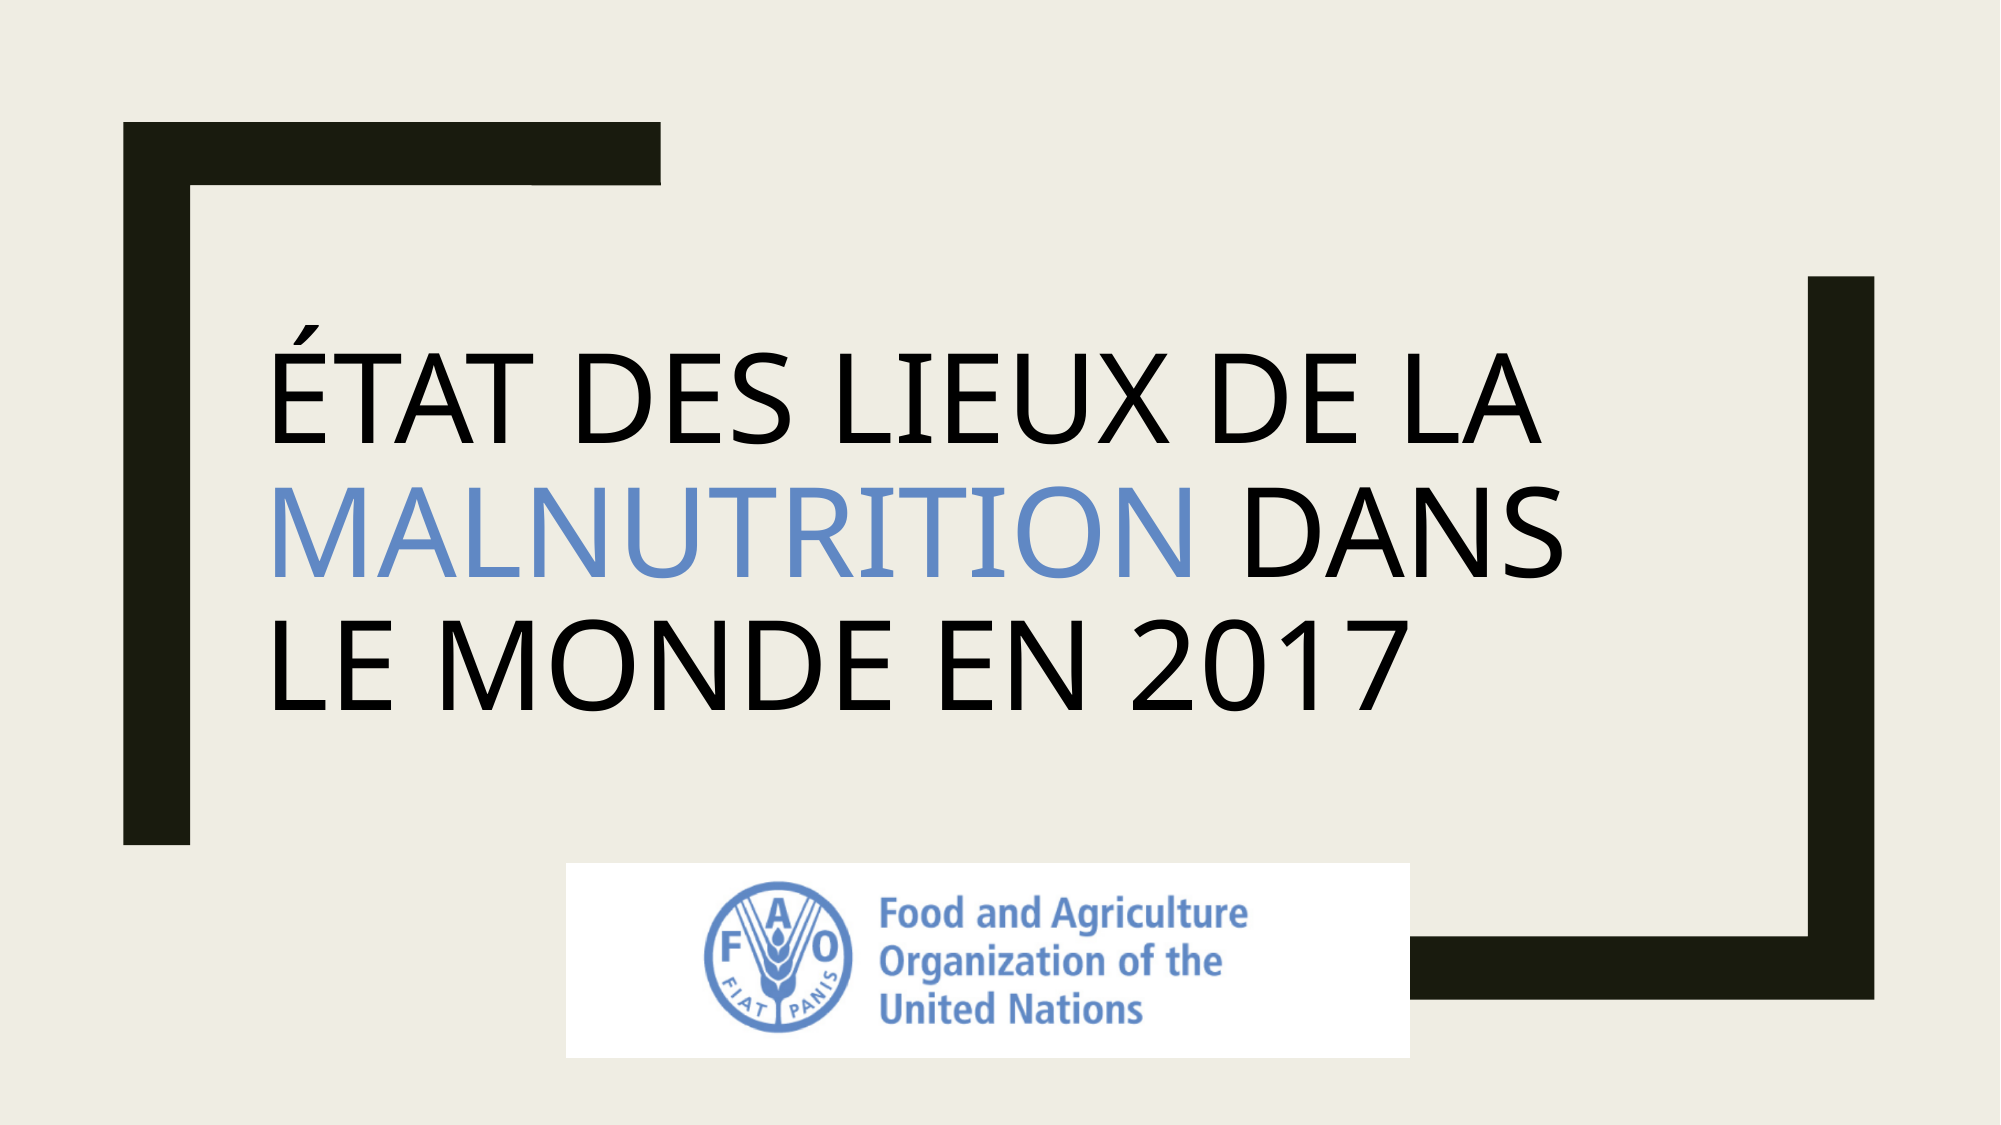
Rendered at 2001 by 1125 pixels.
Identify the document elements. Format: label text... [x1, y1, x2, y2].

picture [566, 863, 1410, 1058]
title État des lieux de la malnutrition dans le monde en 2017 [248, 562, 1752, 746]
